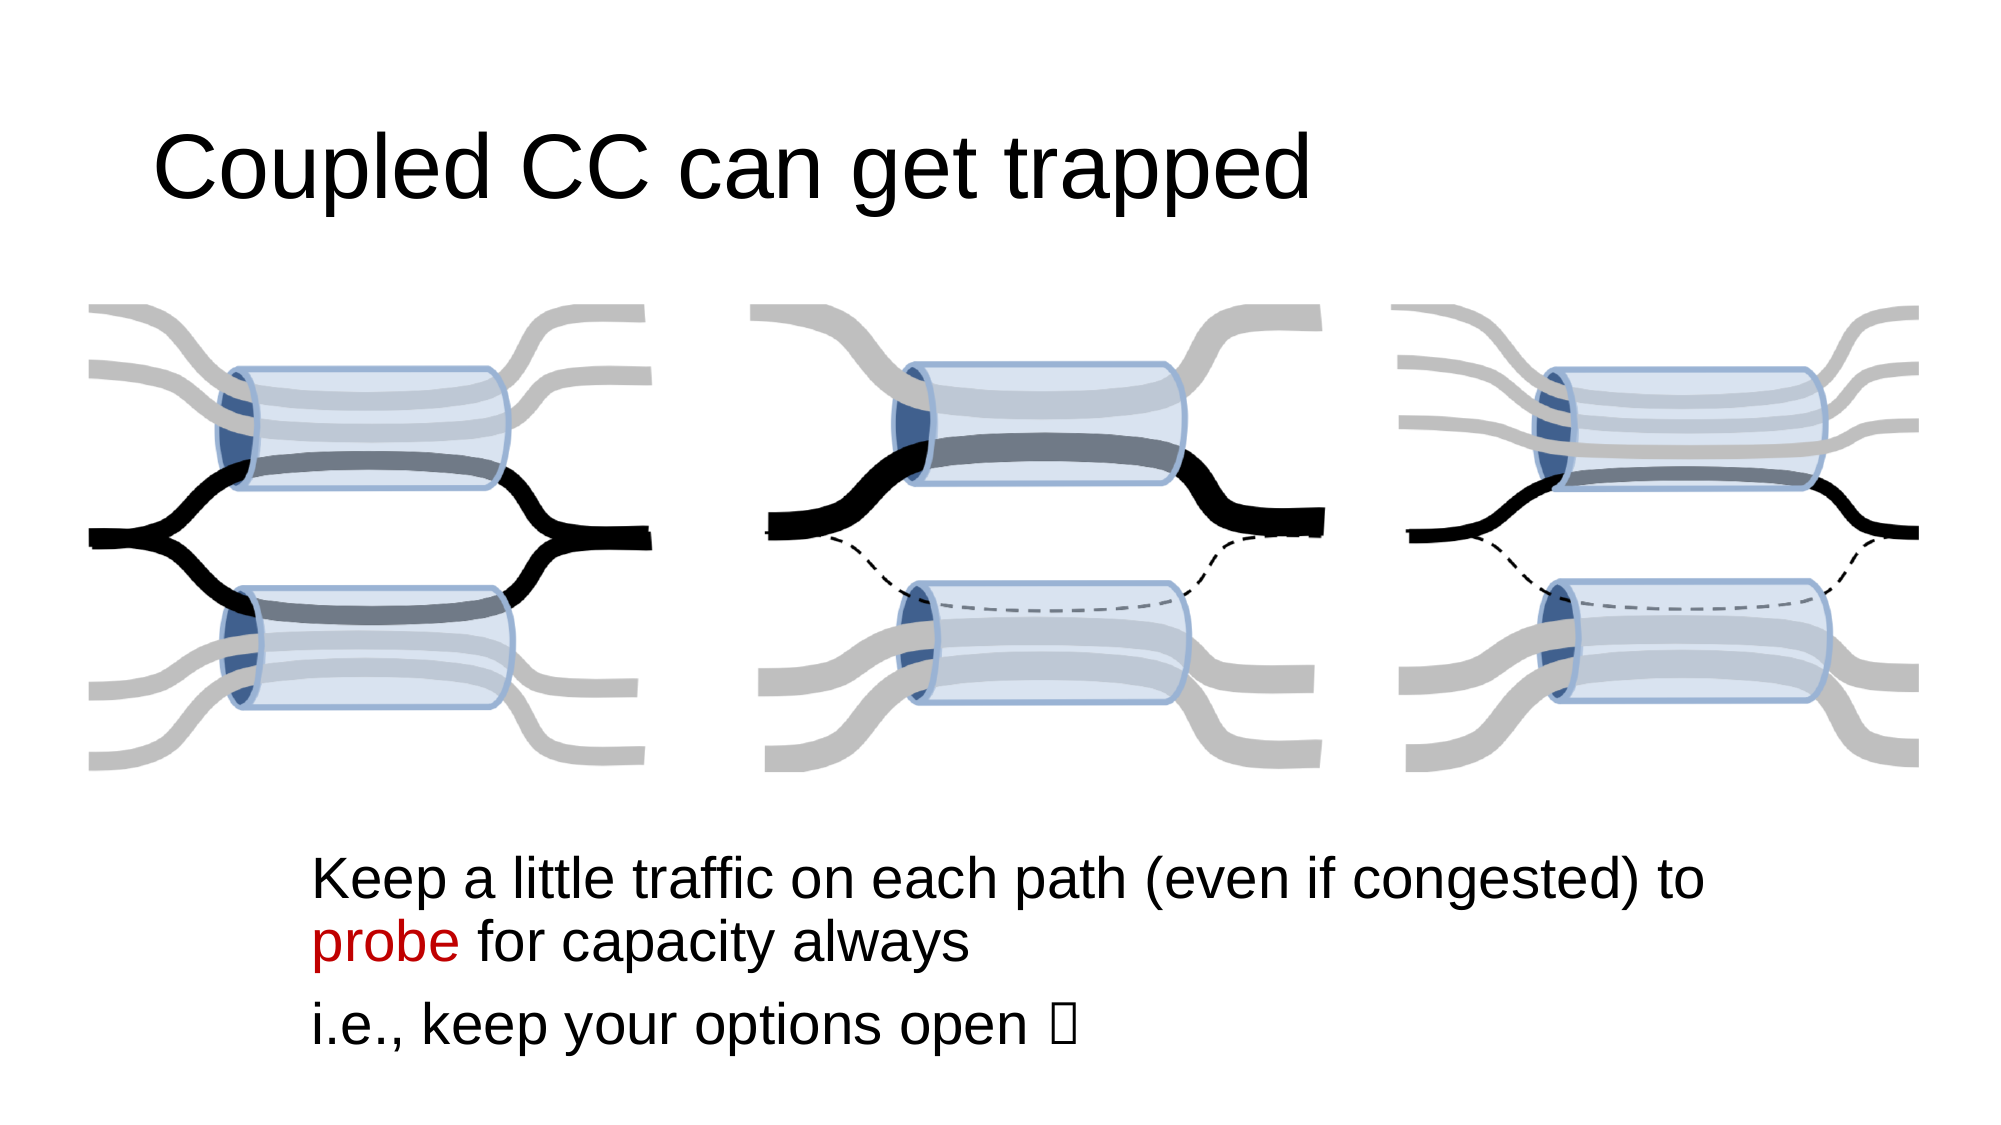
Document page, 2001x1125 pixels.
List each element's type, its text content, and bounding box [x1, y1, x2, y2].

picture [0, 234, 2000, 821]
title Coupled CC can get trapped [137, 59, 1863, 234]
text_box Keep a little traffic on each path (even if congested) to probe for capacity always i.e., keep your options open  [296, 821, 1863, 1066]
